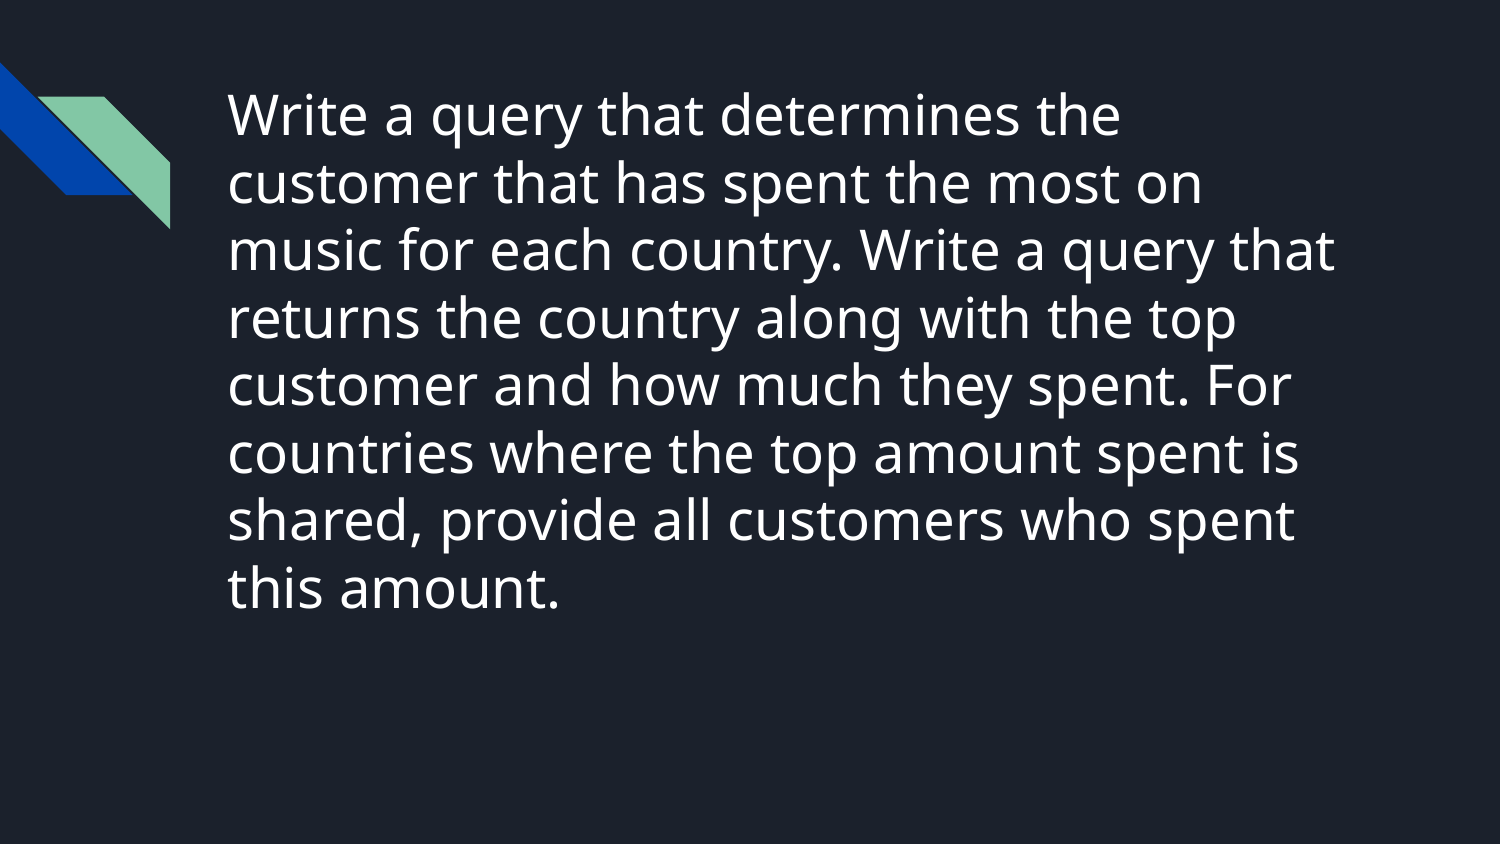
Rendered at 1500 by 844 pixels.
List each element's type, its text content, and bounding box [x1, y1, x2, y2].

title Write a query that determines the customer that has spent the most on music for each country. Write a query that returns the country along with the top customer and how much they spent. For countries where the top amount spent is shared, provide all customers who spent this amount. [212, 64, 1368, 738]
